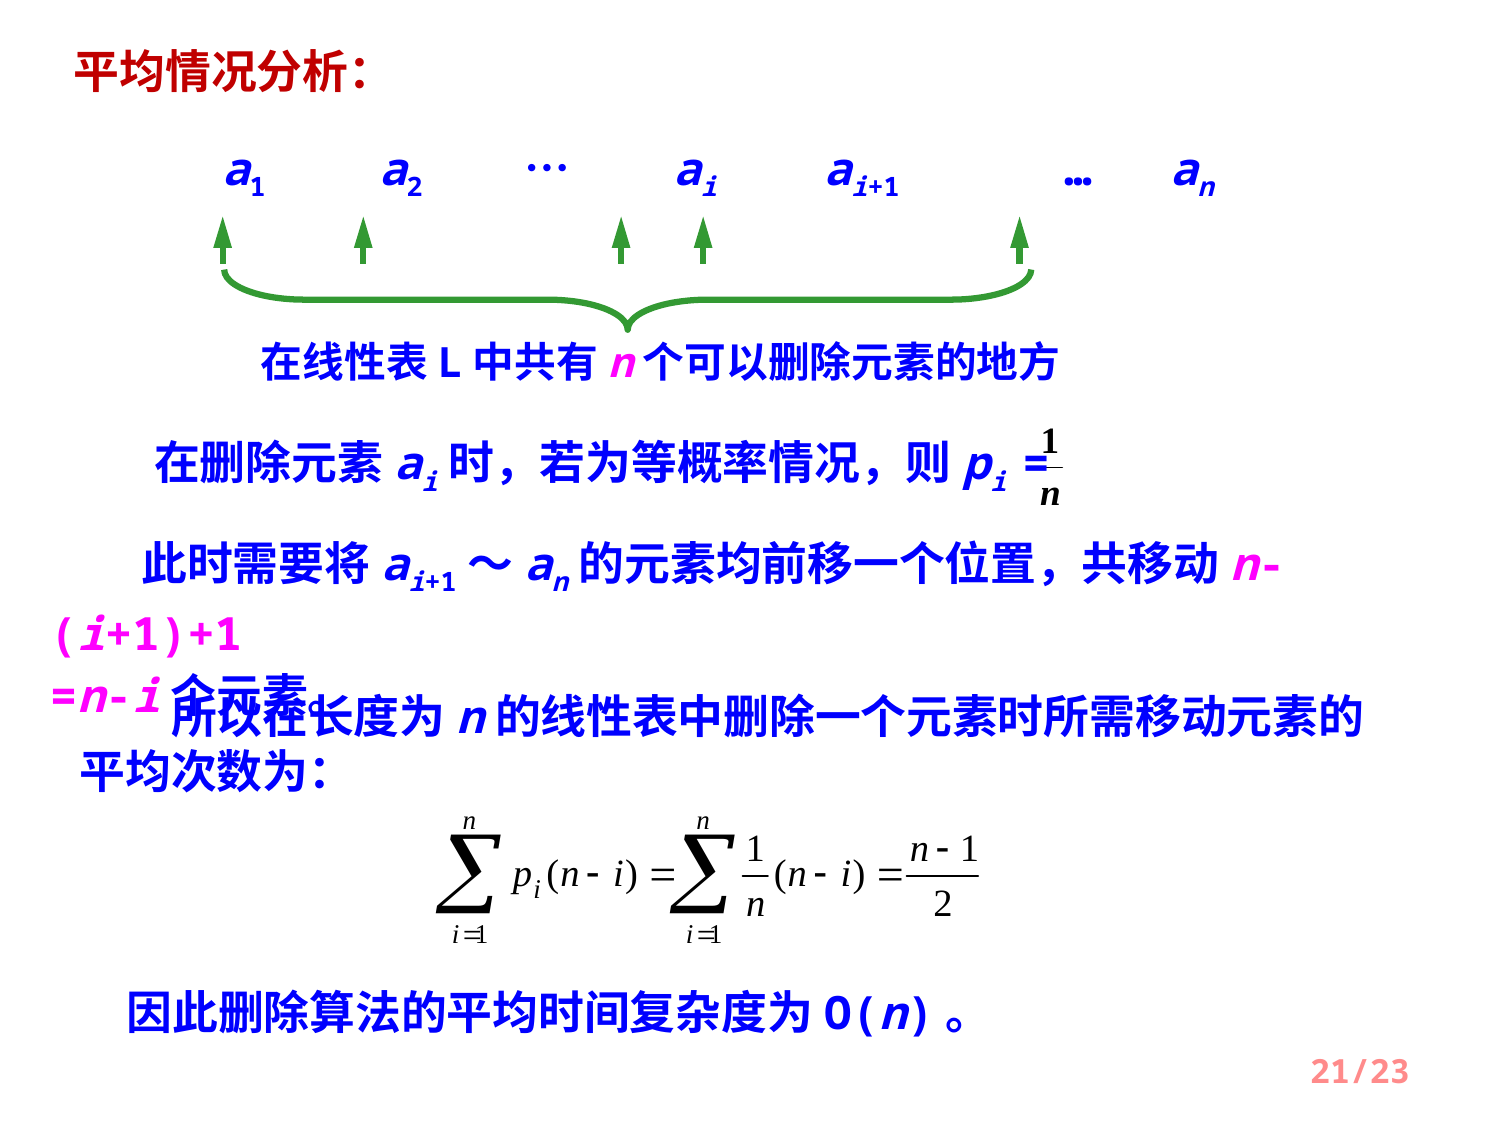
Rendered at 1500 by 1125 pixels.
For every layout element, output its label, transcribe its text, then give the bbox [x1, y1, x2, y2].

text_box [222, 216, 1121, 394]
slide_number 21/23 [1074, 1042, 1425, 1103]
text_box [139, 415, 1132, 515]
text_box 因此删除算法的平均时间复杂度为O(n)。 [112, 976, 1400, 1046]
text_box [64, 680, 1400, 952]
text_box 平均情况分析： a1 a2 … ai ai+1 … an [59, 19, 1483, 210]
text_box 此时需要将ai+1～an的元素均前移一个位置，共移动n-(i+1)+1 =n-i个元素。 [35, 527, 1430, 730]
